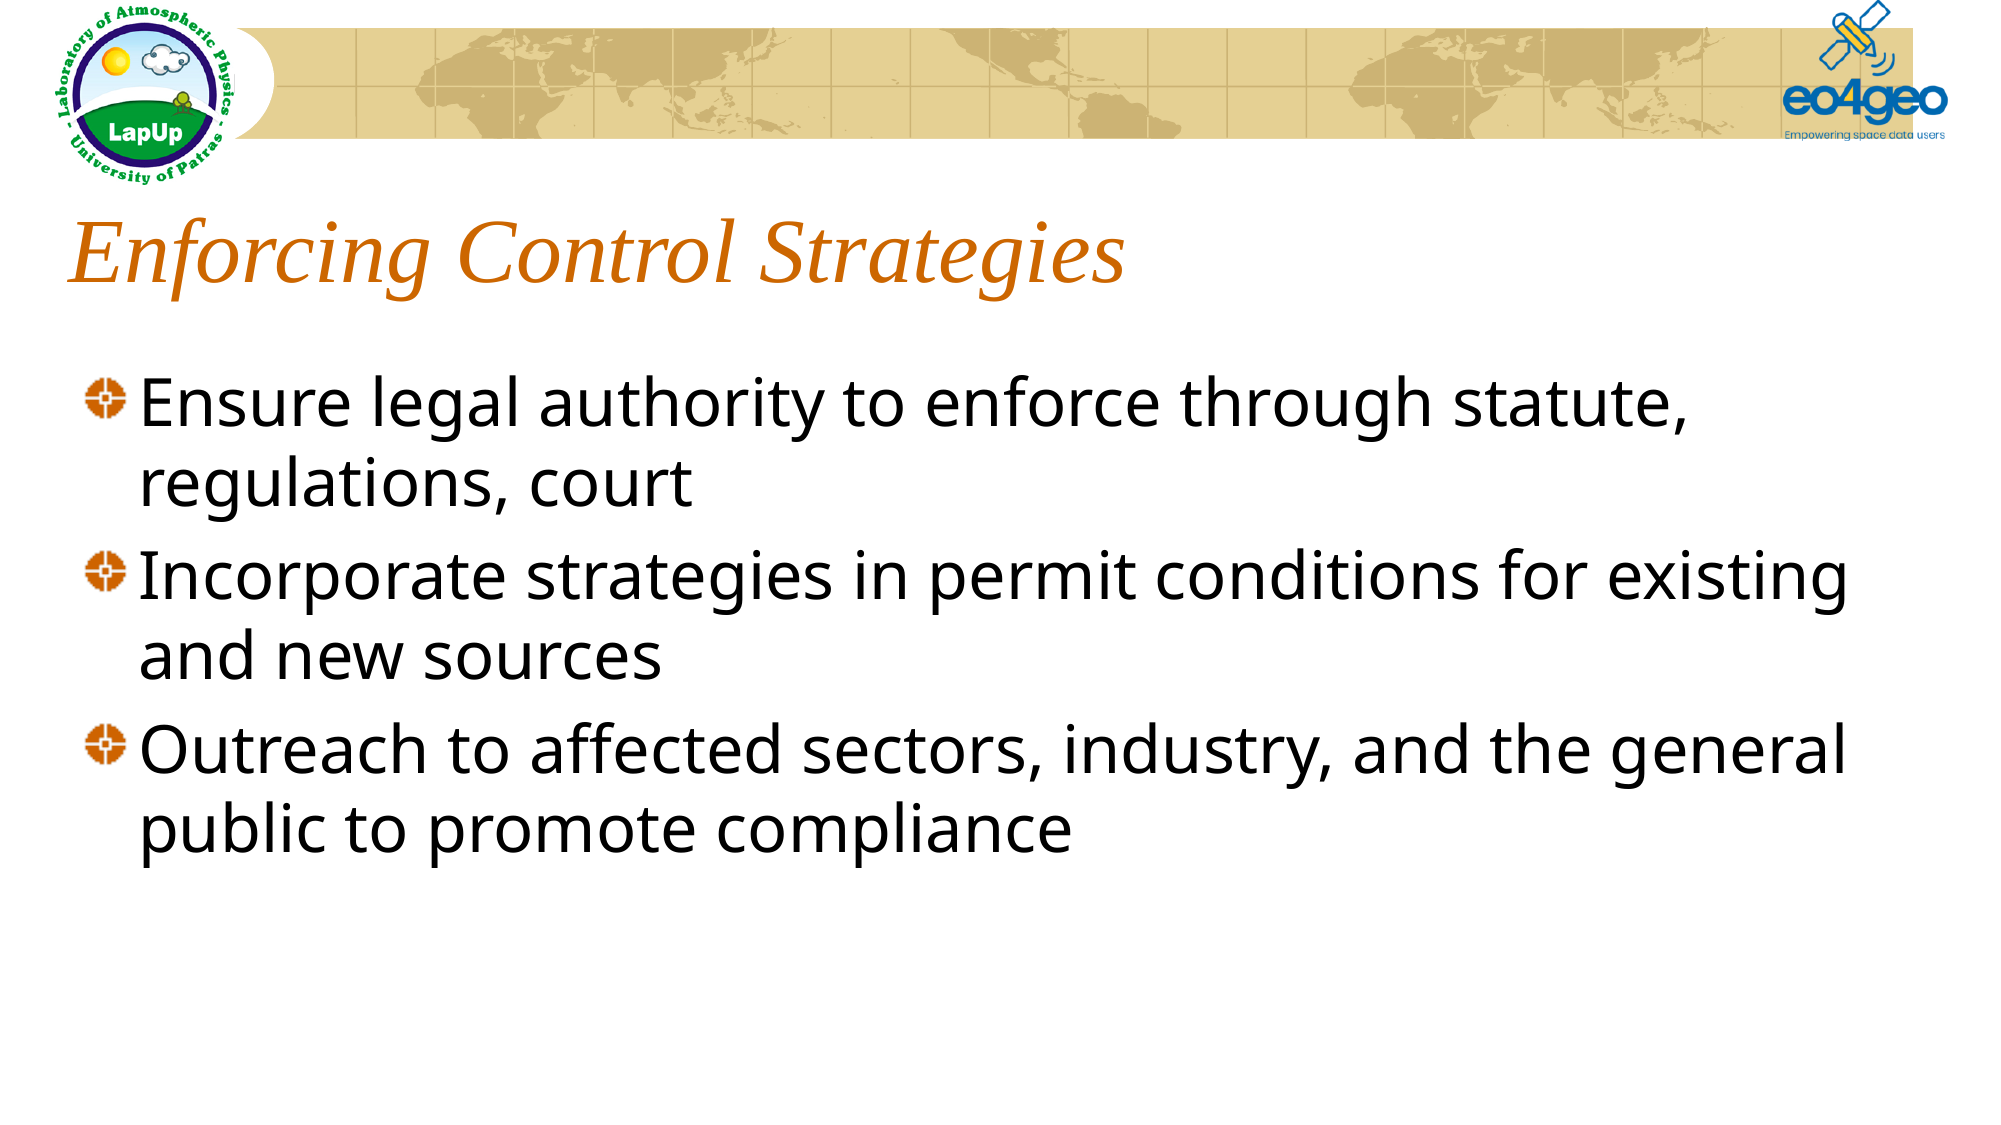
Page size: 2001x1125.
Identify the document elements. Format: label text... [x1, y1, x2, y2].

title Enforcing Control Strategies [53, 152, 1754, 341]
picture [1743, 0, 1987, 141]
picture [81, 549, 129, 597]
picture [81, 722, 129, 770]
picture [81, 376, 129, 424]
list Ensure legal authority to enforce through statute, regulations, court Incorporate strategies in permit conditions for existing and new sources Outreach to affected sectors, industry, and the general public to promote compliance [66, 352, 1910, 1028]
picture [54, 3, 253, 185]
